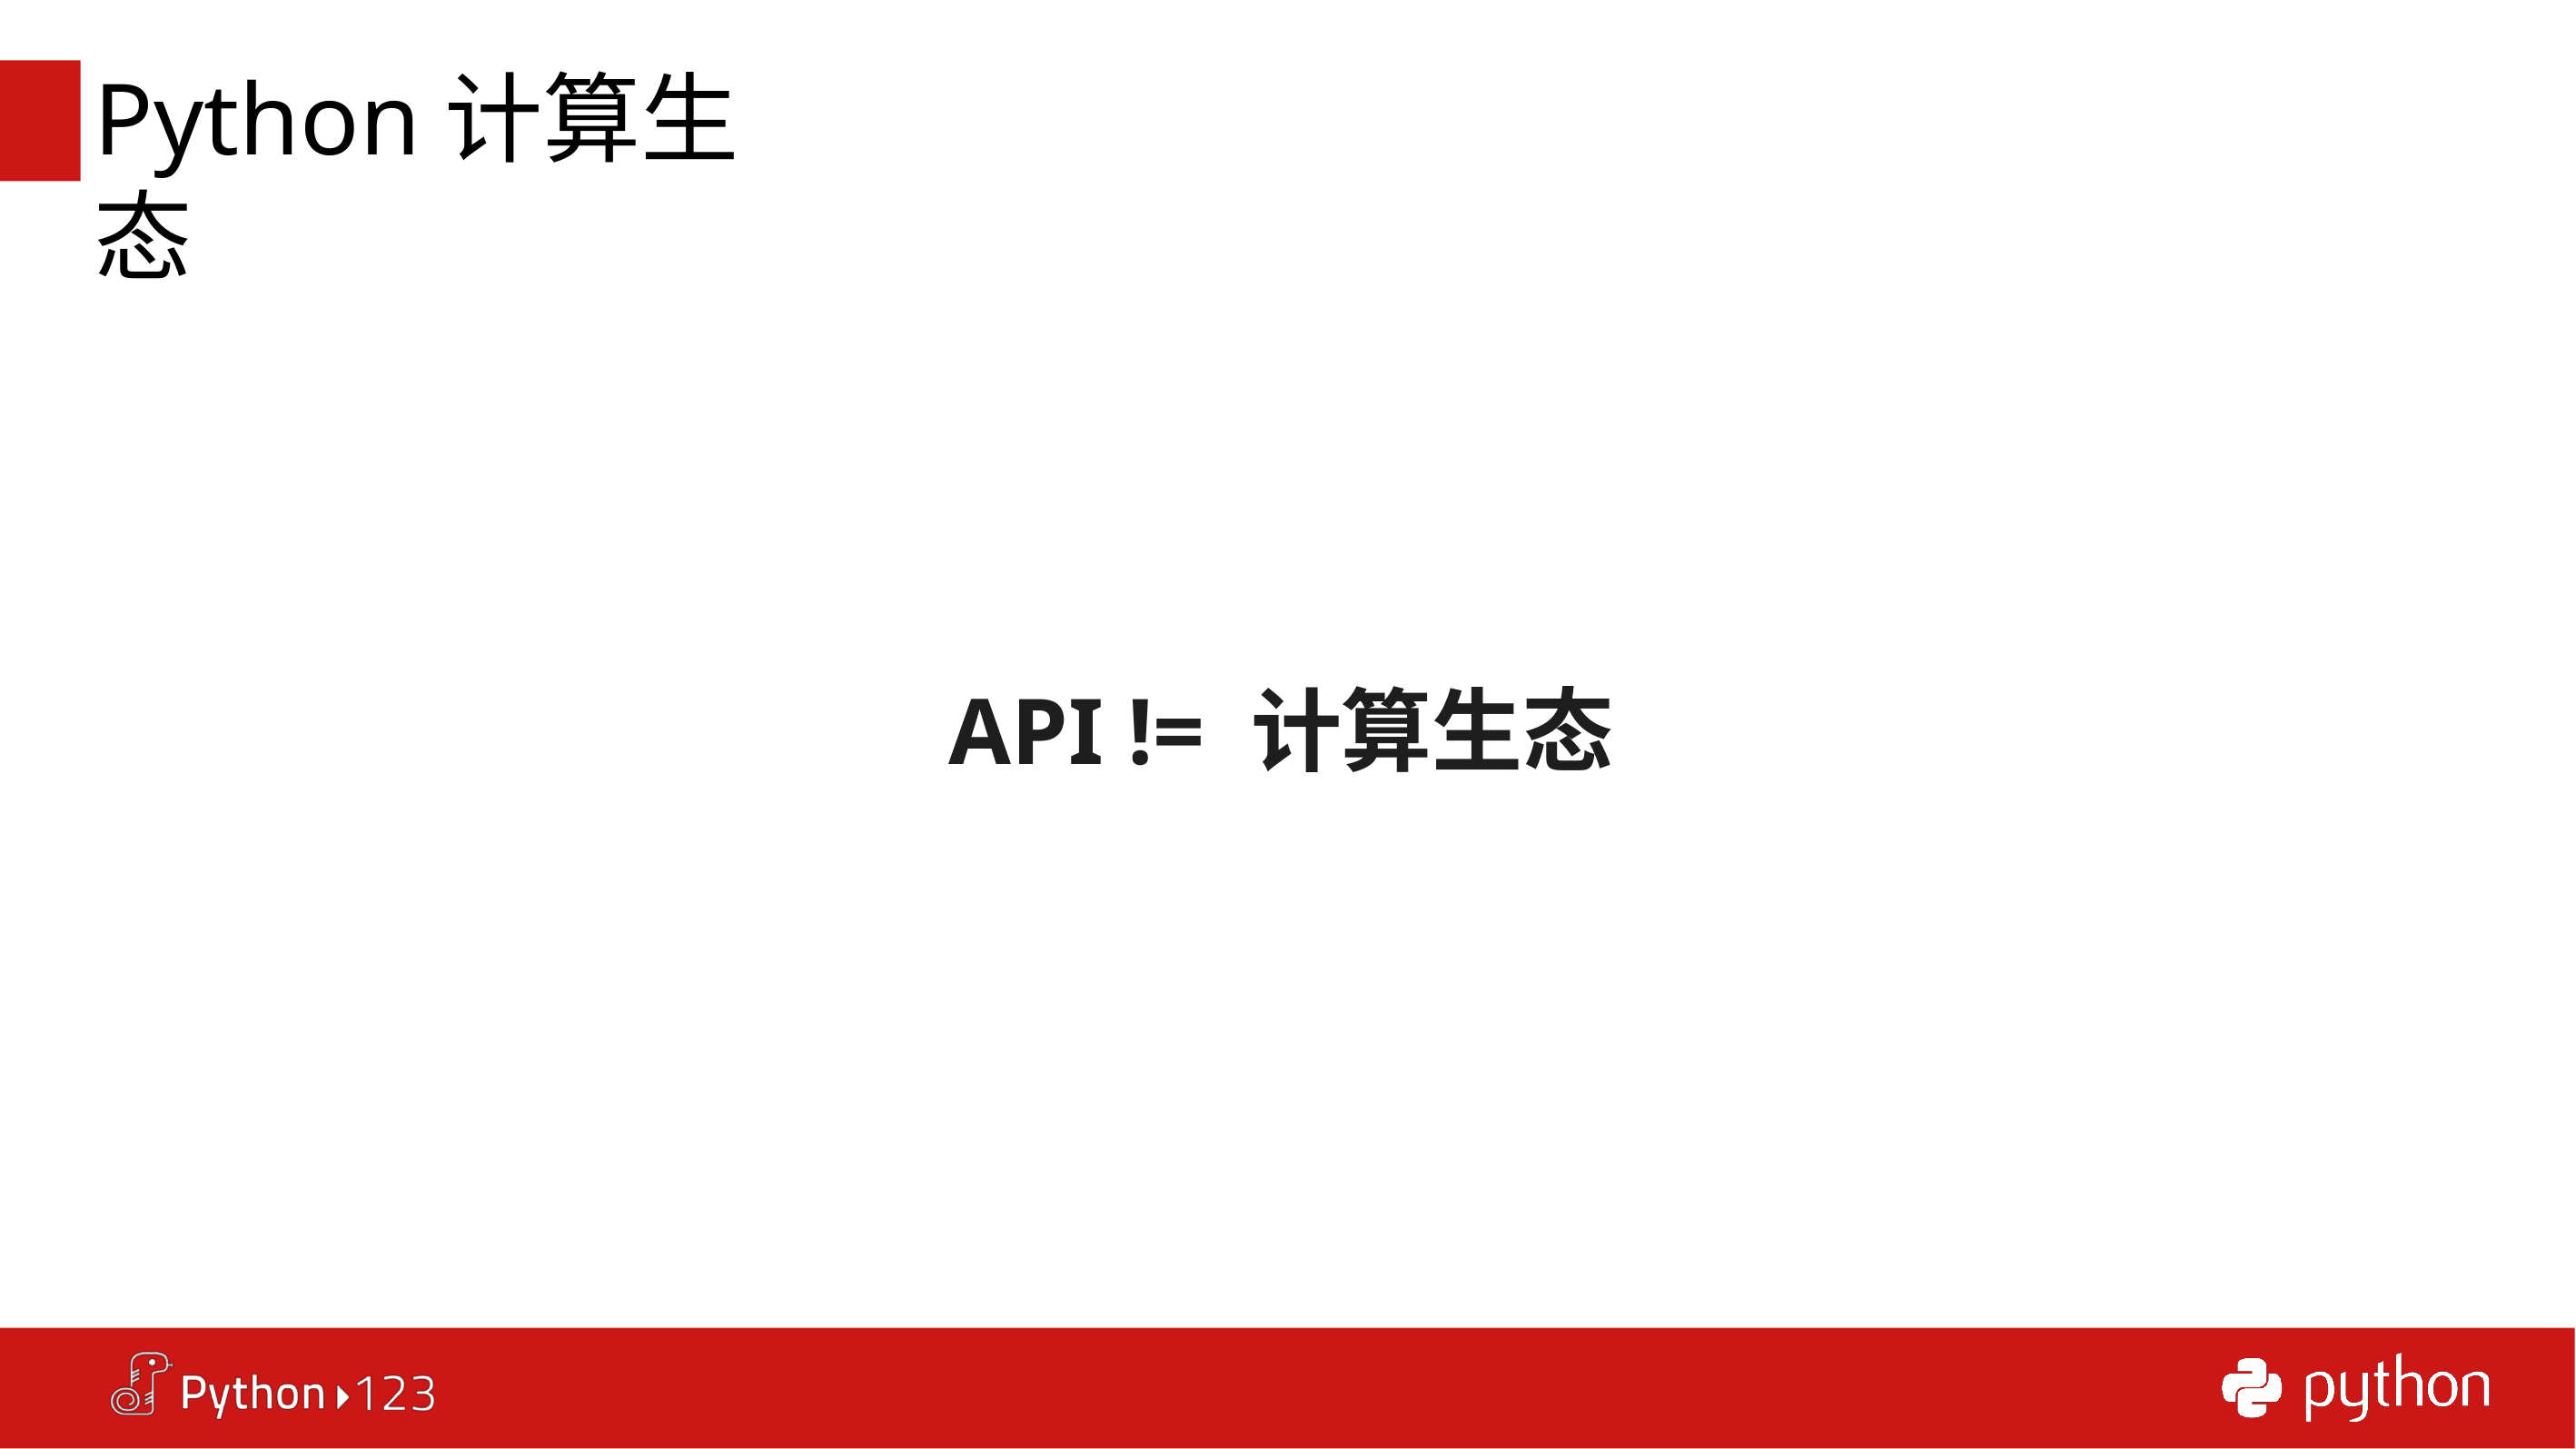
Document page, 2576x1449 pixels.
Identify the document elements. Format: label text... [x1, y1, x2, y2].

picture [2219, 1354, 2287, 1422]
picture [2300, 1347, 2494, 1422]
text_box API != 计算生态 [946, 671, 1628, 783]
picture [100, 1328, 449, 1426]
text_box Python计算生态 [92, 55, 823, 293]
text_box [0, 60, 81, 182]
